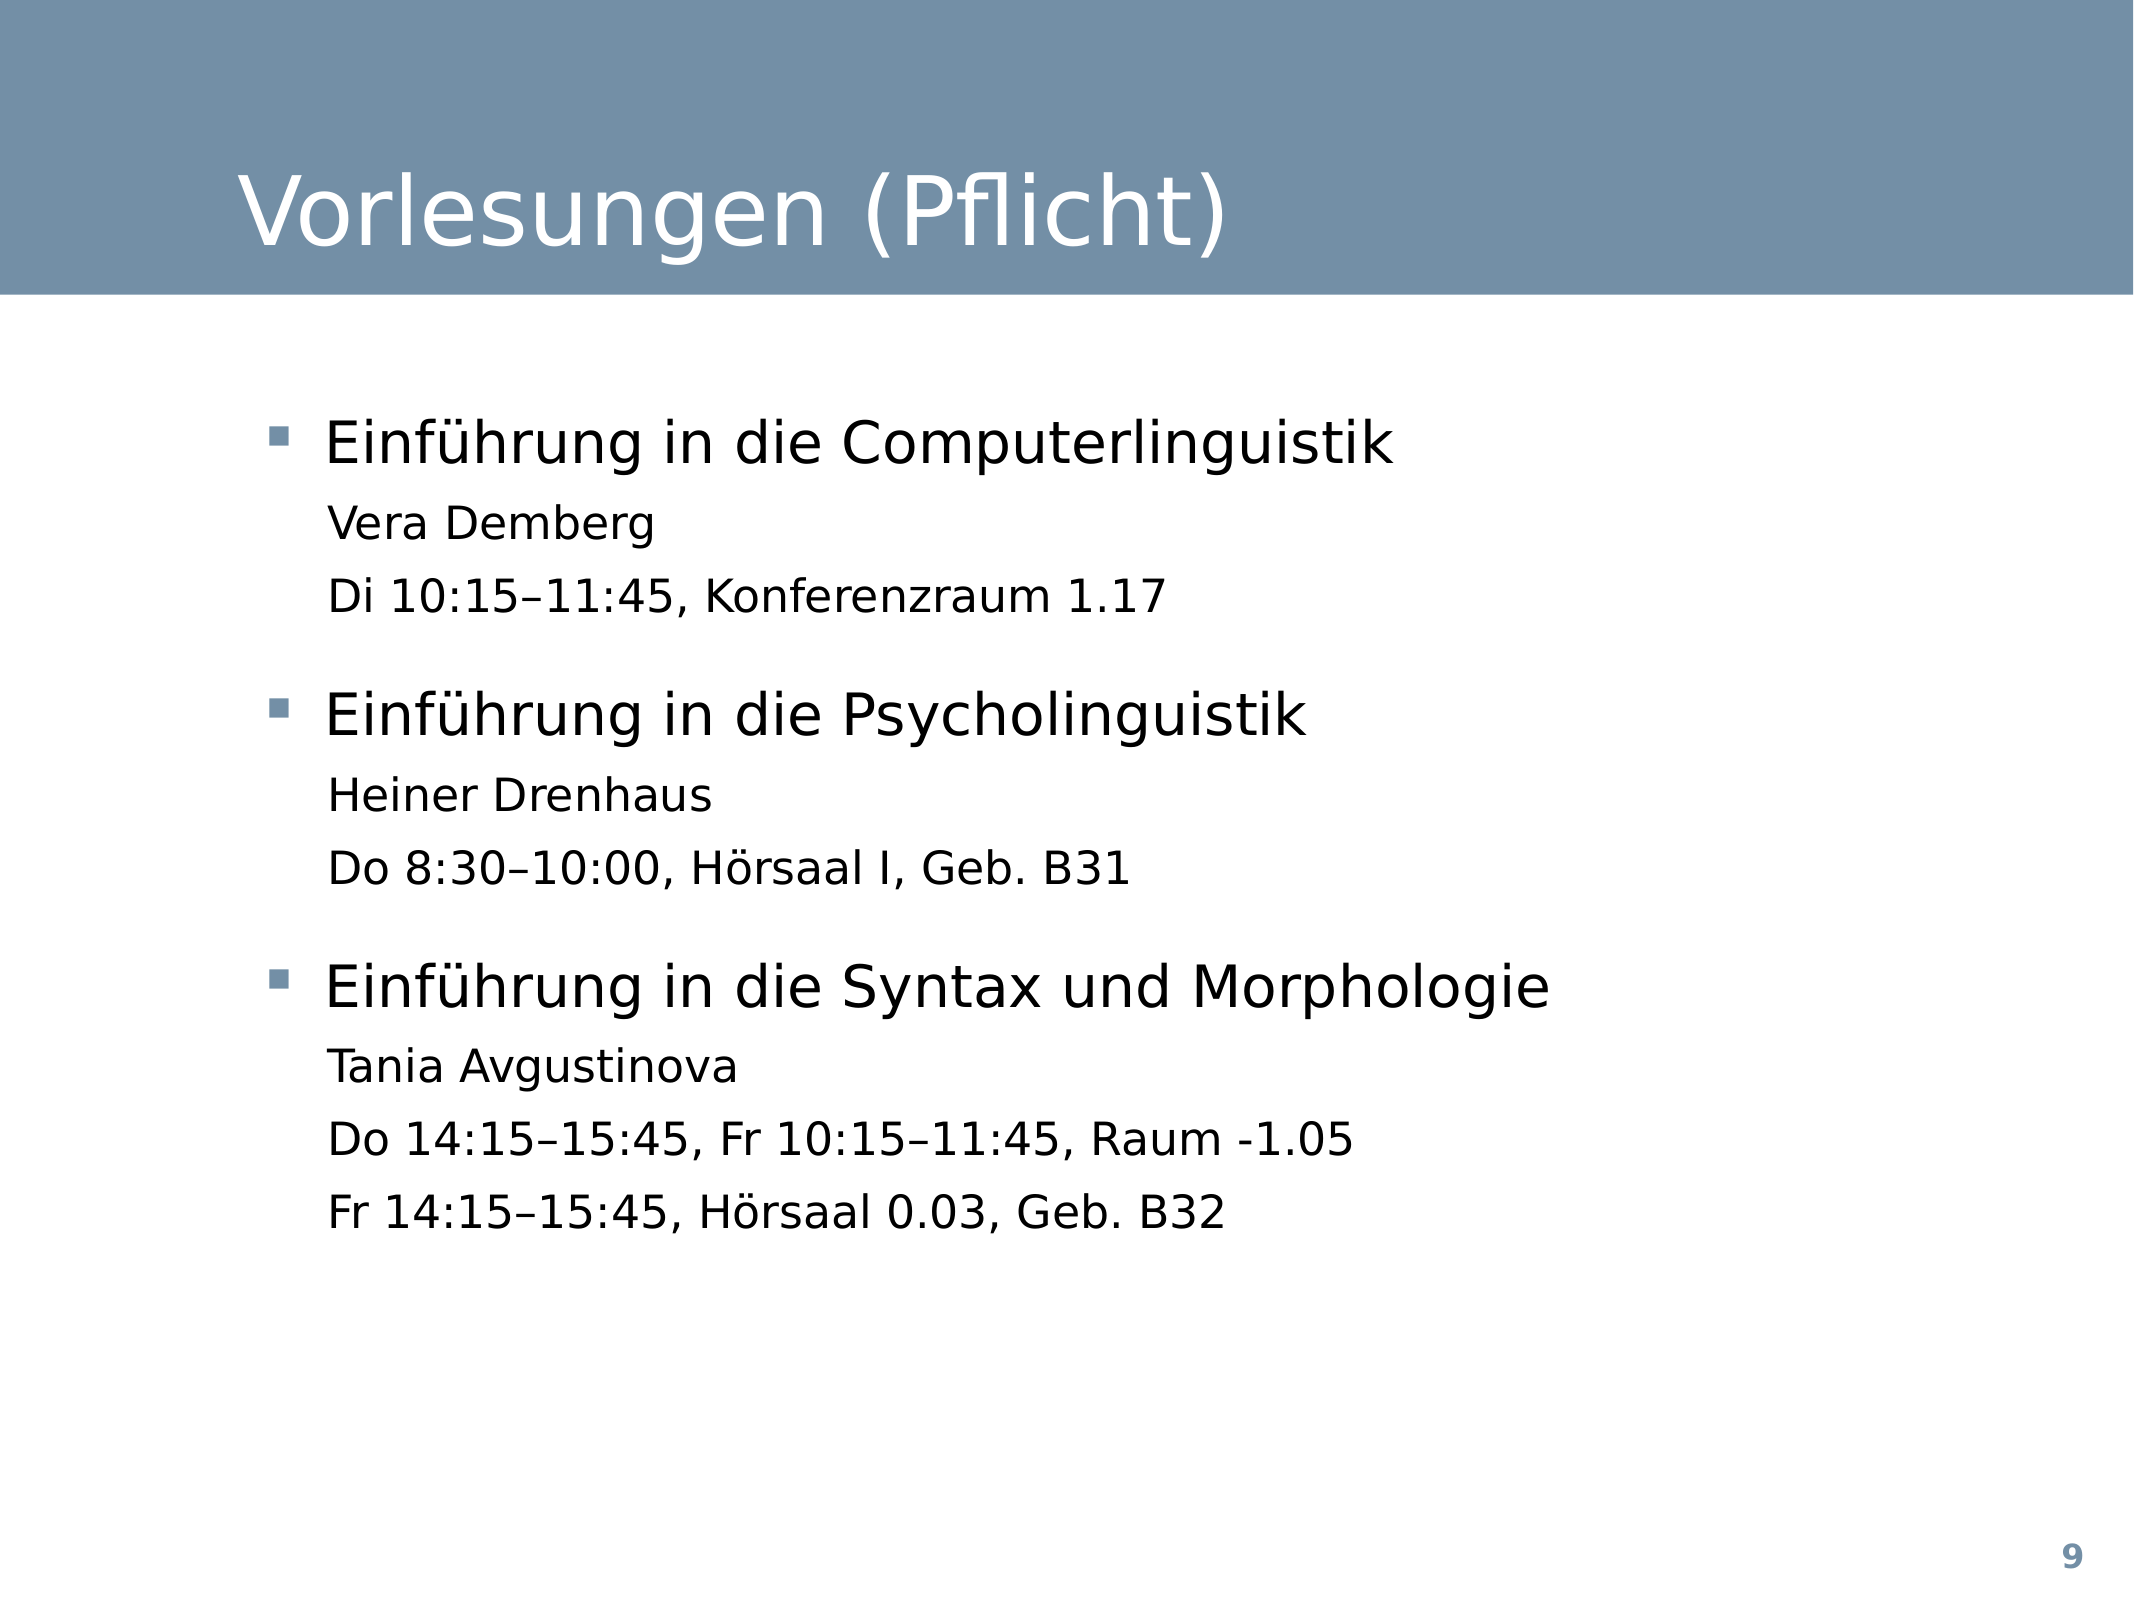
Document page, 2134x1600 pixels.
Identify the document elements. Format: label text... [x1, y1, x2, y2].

title Vorlesungen (Pflicht) [236, 39, 2038, 266]
list Einführung in die Computerlinguistik Vera Demberg Di 10:15–11:45, Konferenzraum 1.17 Einführung in die Psycholinguistik Heiner Drenhaus Do 8:30–10:00, Hörsaal I, Geb. B31 Einführung in die Syntax und Morphologie Tania Avgustinova Do 14:15–15:45, Fr 10:15–11:45, Raum -1.05 Fr 14:15–15:45, Hörsaal 0.03, Geb. B32 [236, 382, 2038, 1524]
slide_number 9 [2053, 1528, 2093, 1582]
